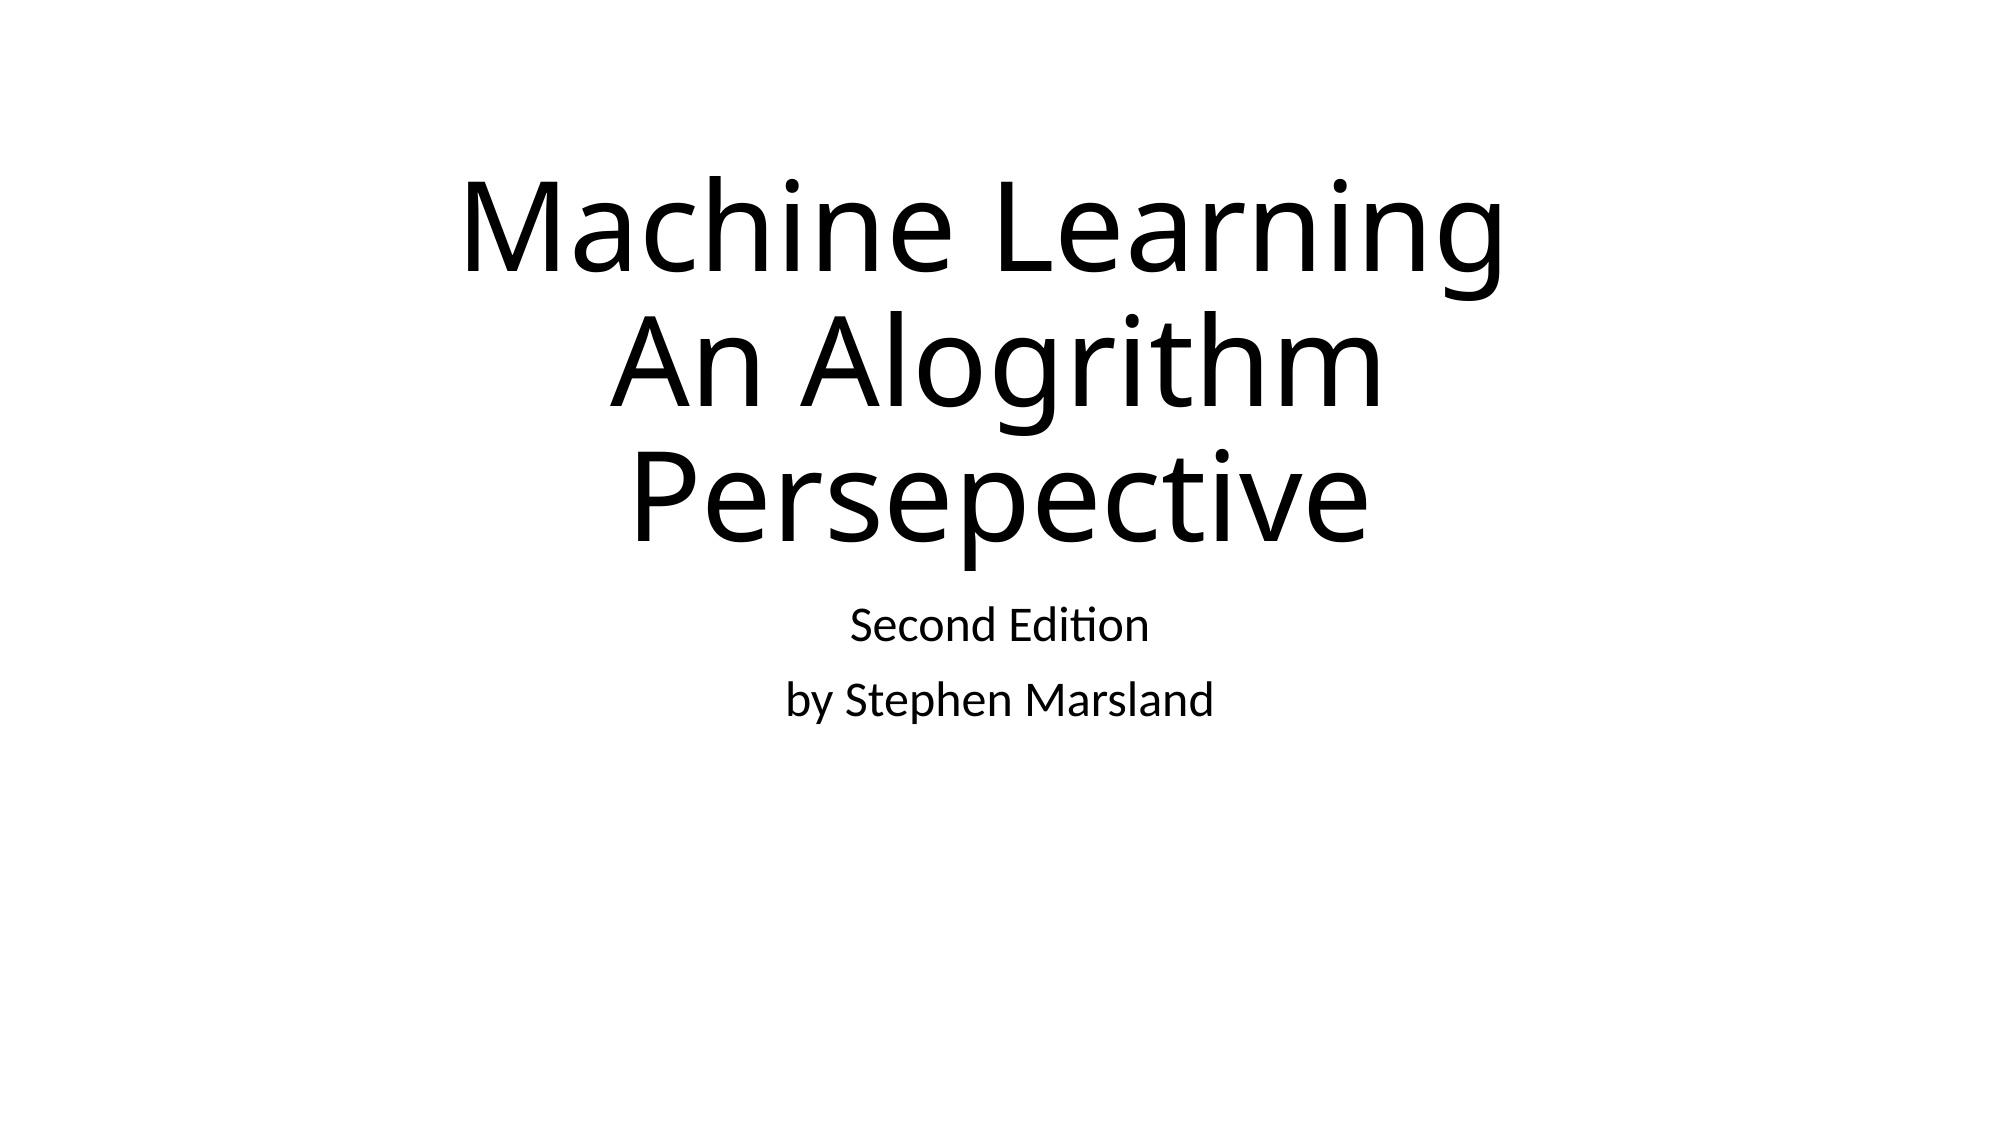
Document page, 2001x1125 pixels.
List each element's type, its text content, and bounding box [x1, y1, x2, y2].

title Machine Learning An Alogrithm Persepective [249, 184, 1750, 576]
subtitle Second Edition by Stephen Marsland [249, 590, 1750, 863]
